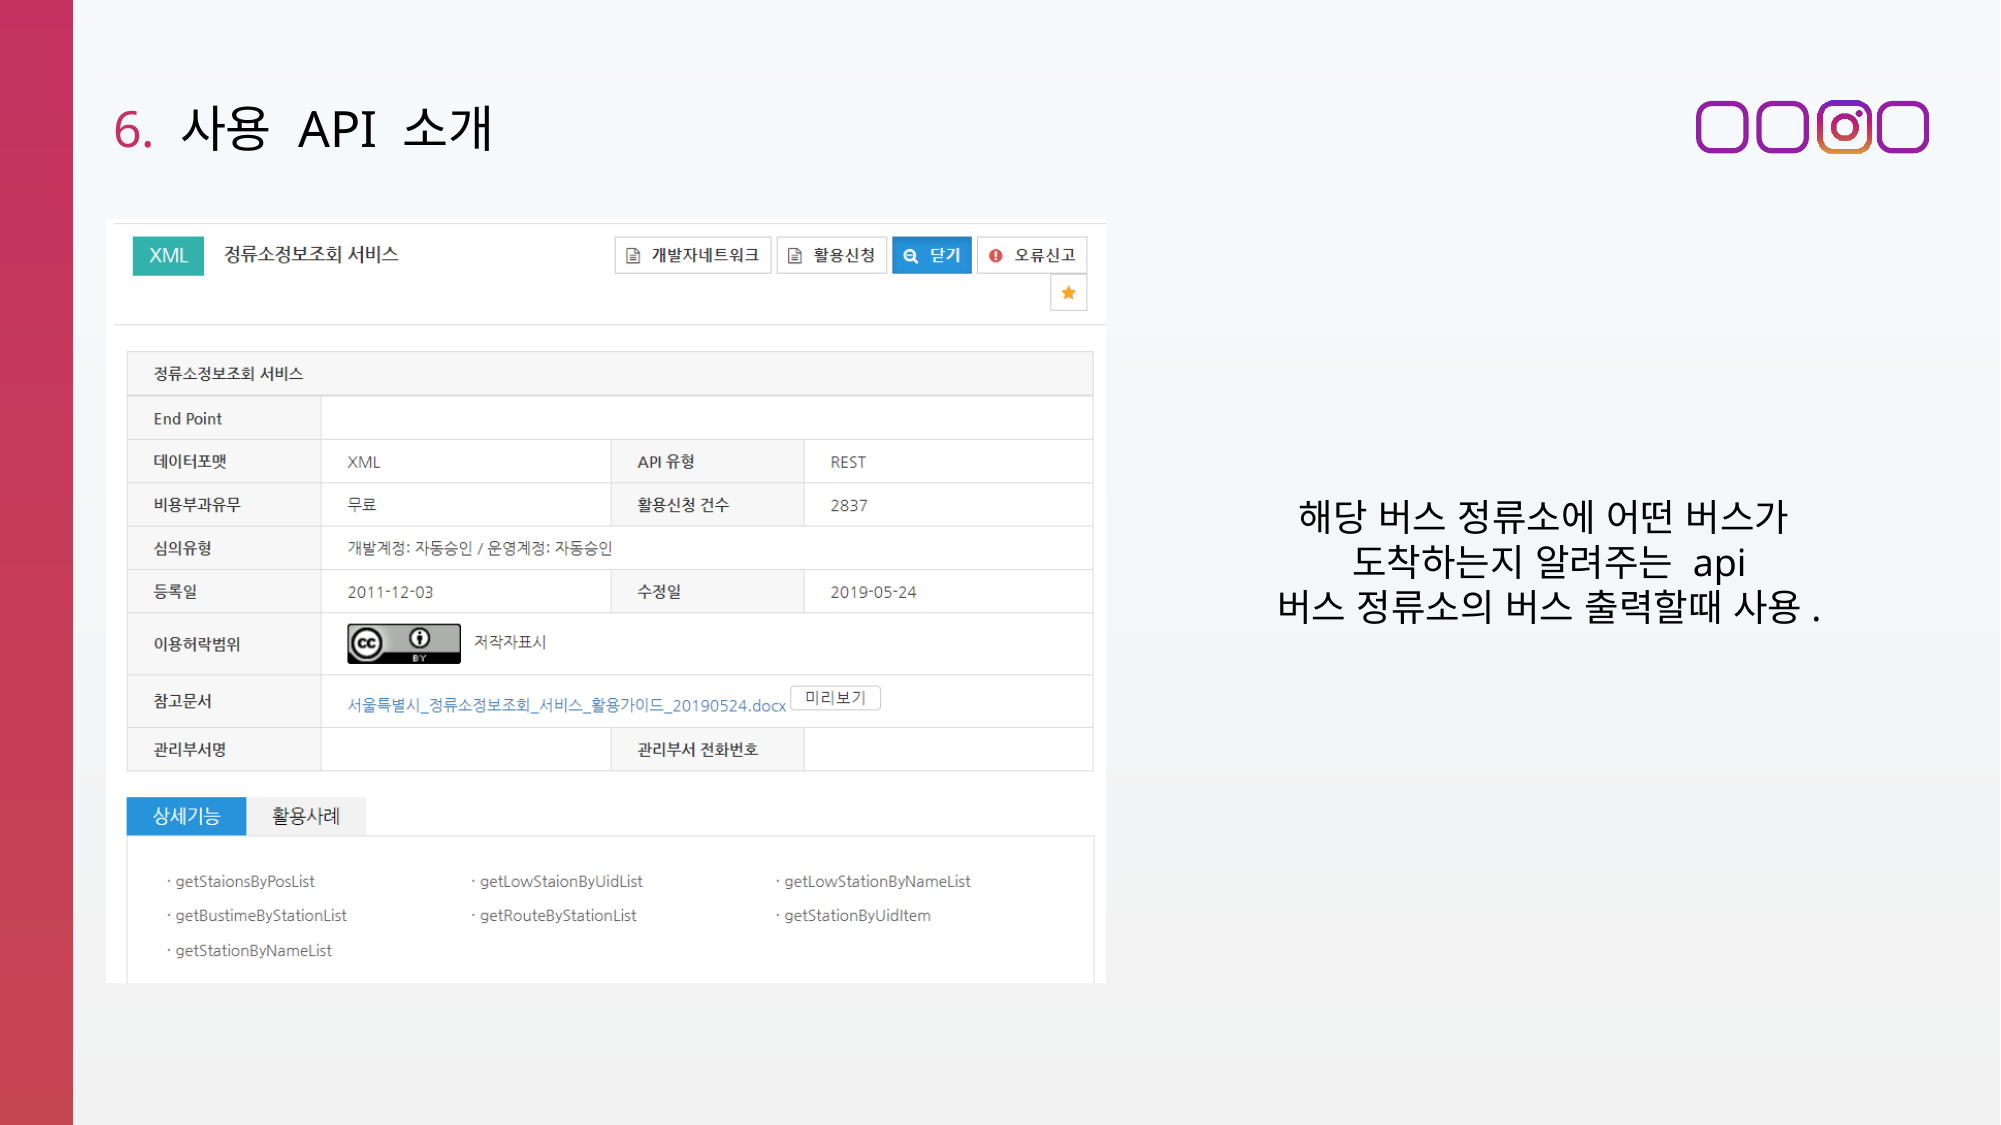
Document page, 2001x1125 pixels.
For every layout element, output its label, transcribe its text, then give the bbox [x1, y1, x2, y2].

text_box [1698, 100, 1927, 154]
text_box [0, 0, 74, 1125]
picture [106, 219, 1106, 983]
text_box 6. 사용 API 소개 [98, 89, 523, 165]
text_box 해당 버스 정류소에 어떤 버스가 도착하는지 알려주는 api 버스 정류소의 버스 출력할때 사용. [1138, 486, 1961, 637]
